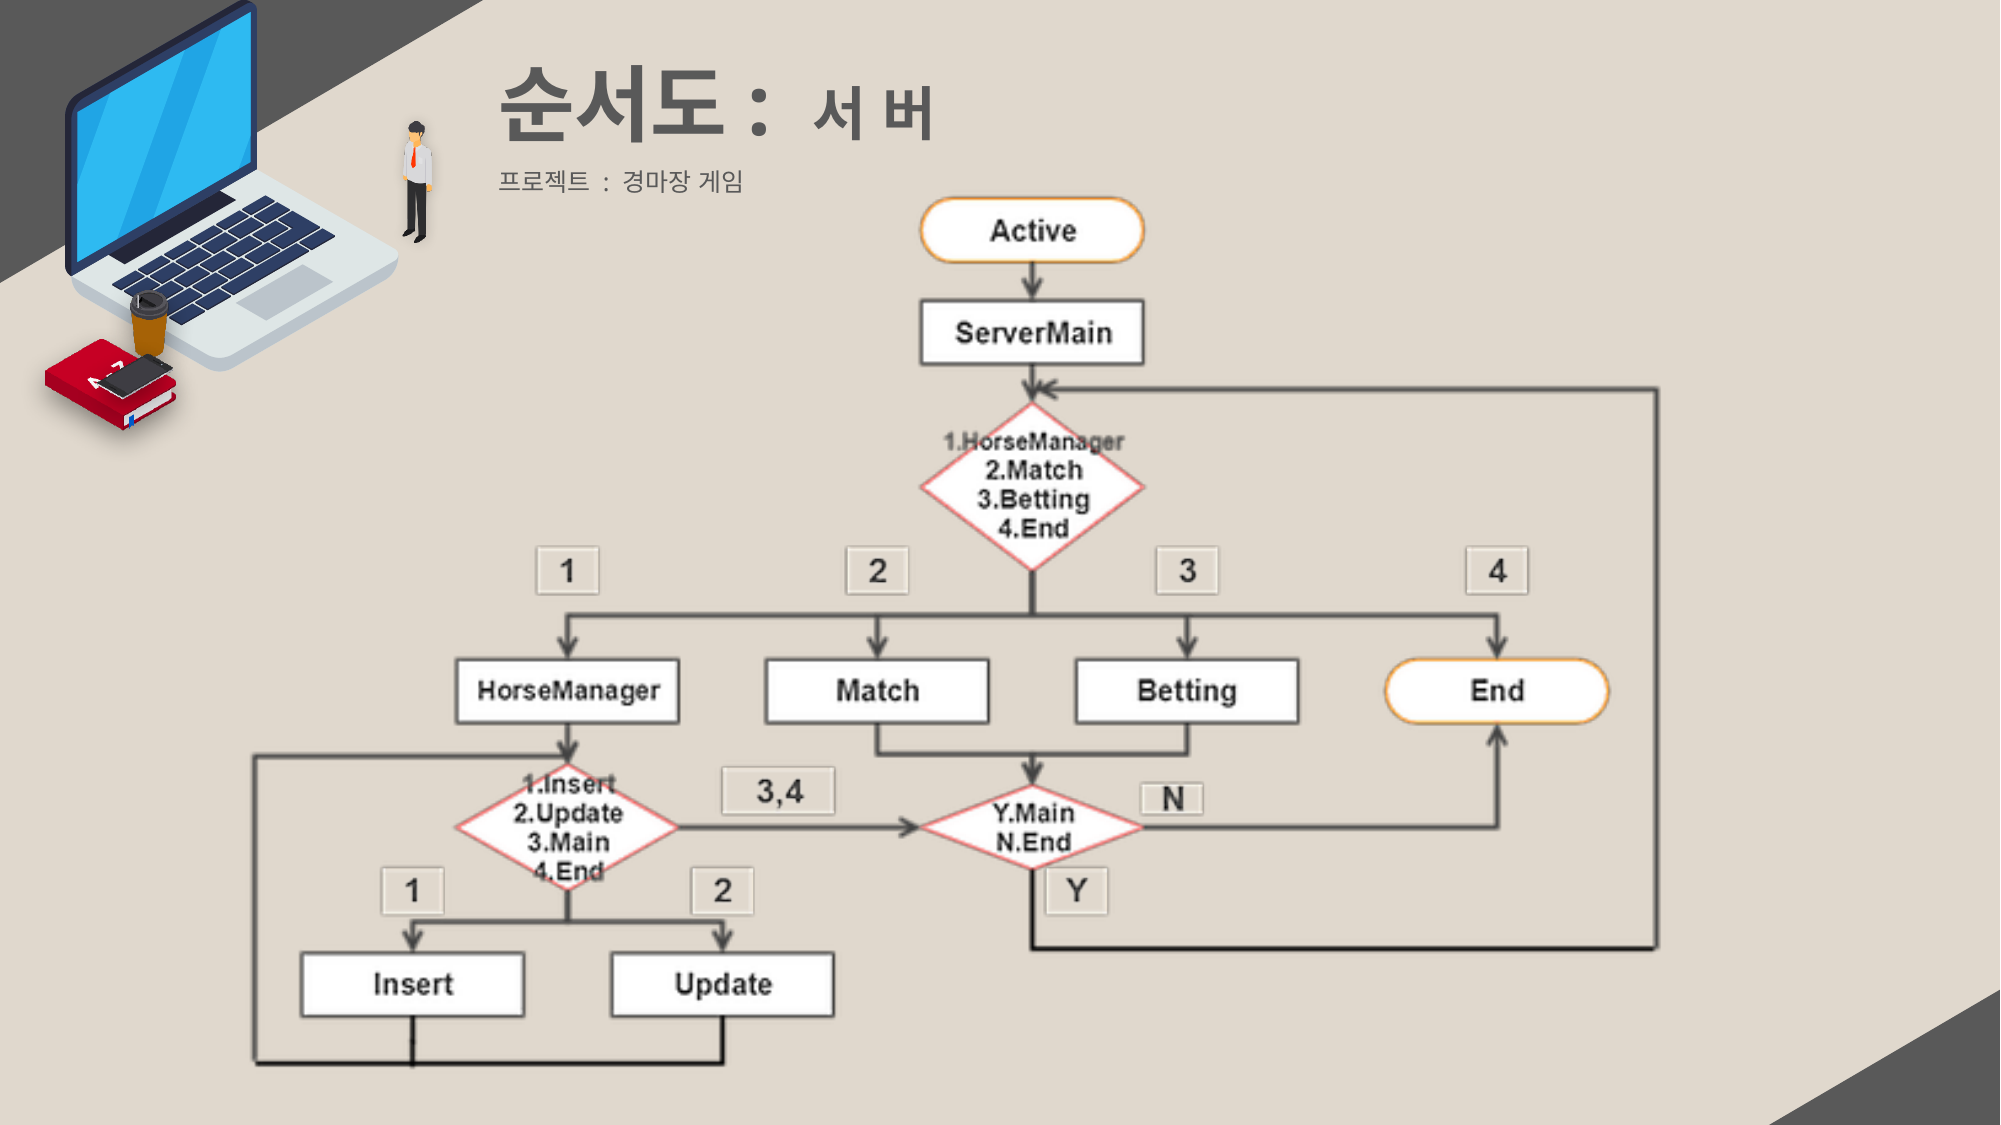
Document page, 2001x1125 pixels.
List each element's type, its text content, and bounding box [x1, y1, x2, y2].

text_box [1766, 988, 2000, 1125]
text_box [0, 0, 484, 450]
text_box 순서도: 서 버 프로젝트 : 경마장 게임 [484, 44, 1392, 171]
picture [219, 171, 1693, 1104]
